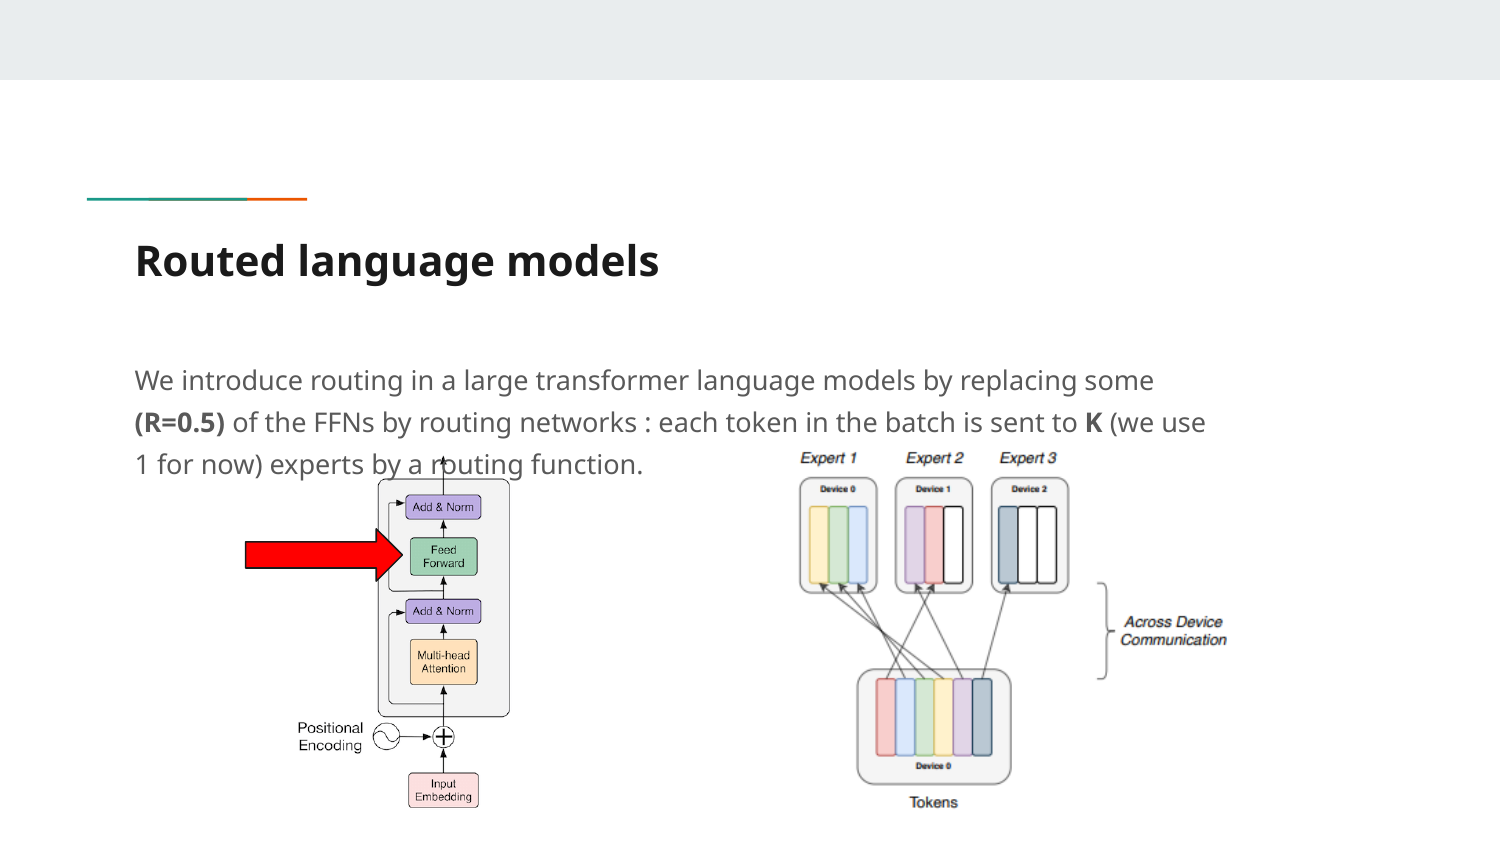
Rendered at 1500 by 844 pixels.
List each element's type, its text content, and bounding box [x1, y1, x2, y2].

picture [786, 444, 1242, 817]
title Routed language models [119, 216, 1381, 305]
list We introduce routing in a large transformer language models by replacing some (R=0.5) of the FFNs by routing networks : each token in the batch is sent to K (we use 1 for now) experts by a routing function. [119, 341, 1234, 712]
picture [293, 444, 588, 817]
text_box [245, 541, 288, 568]
